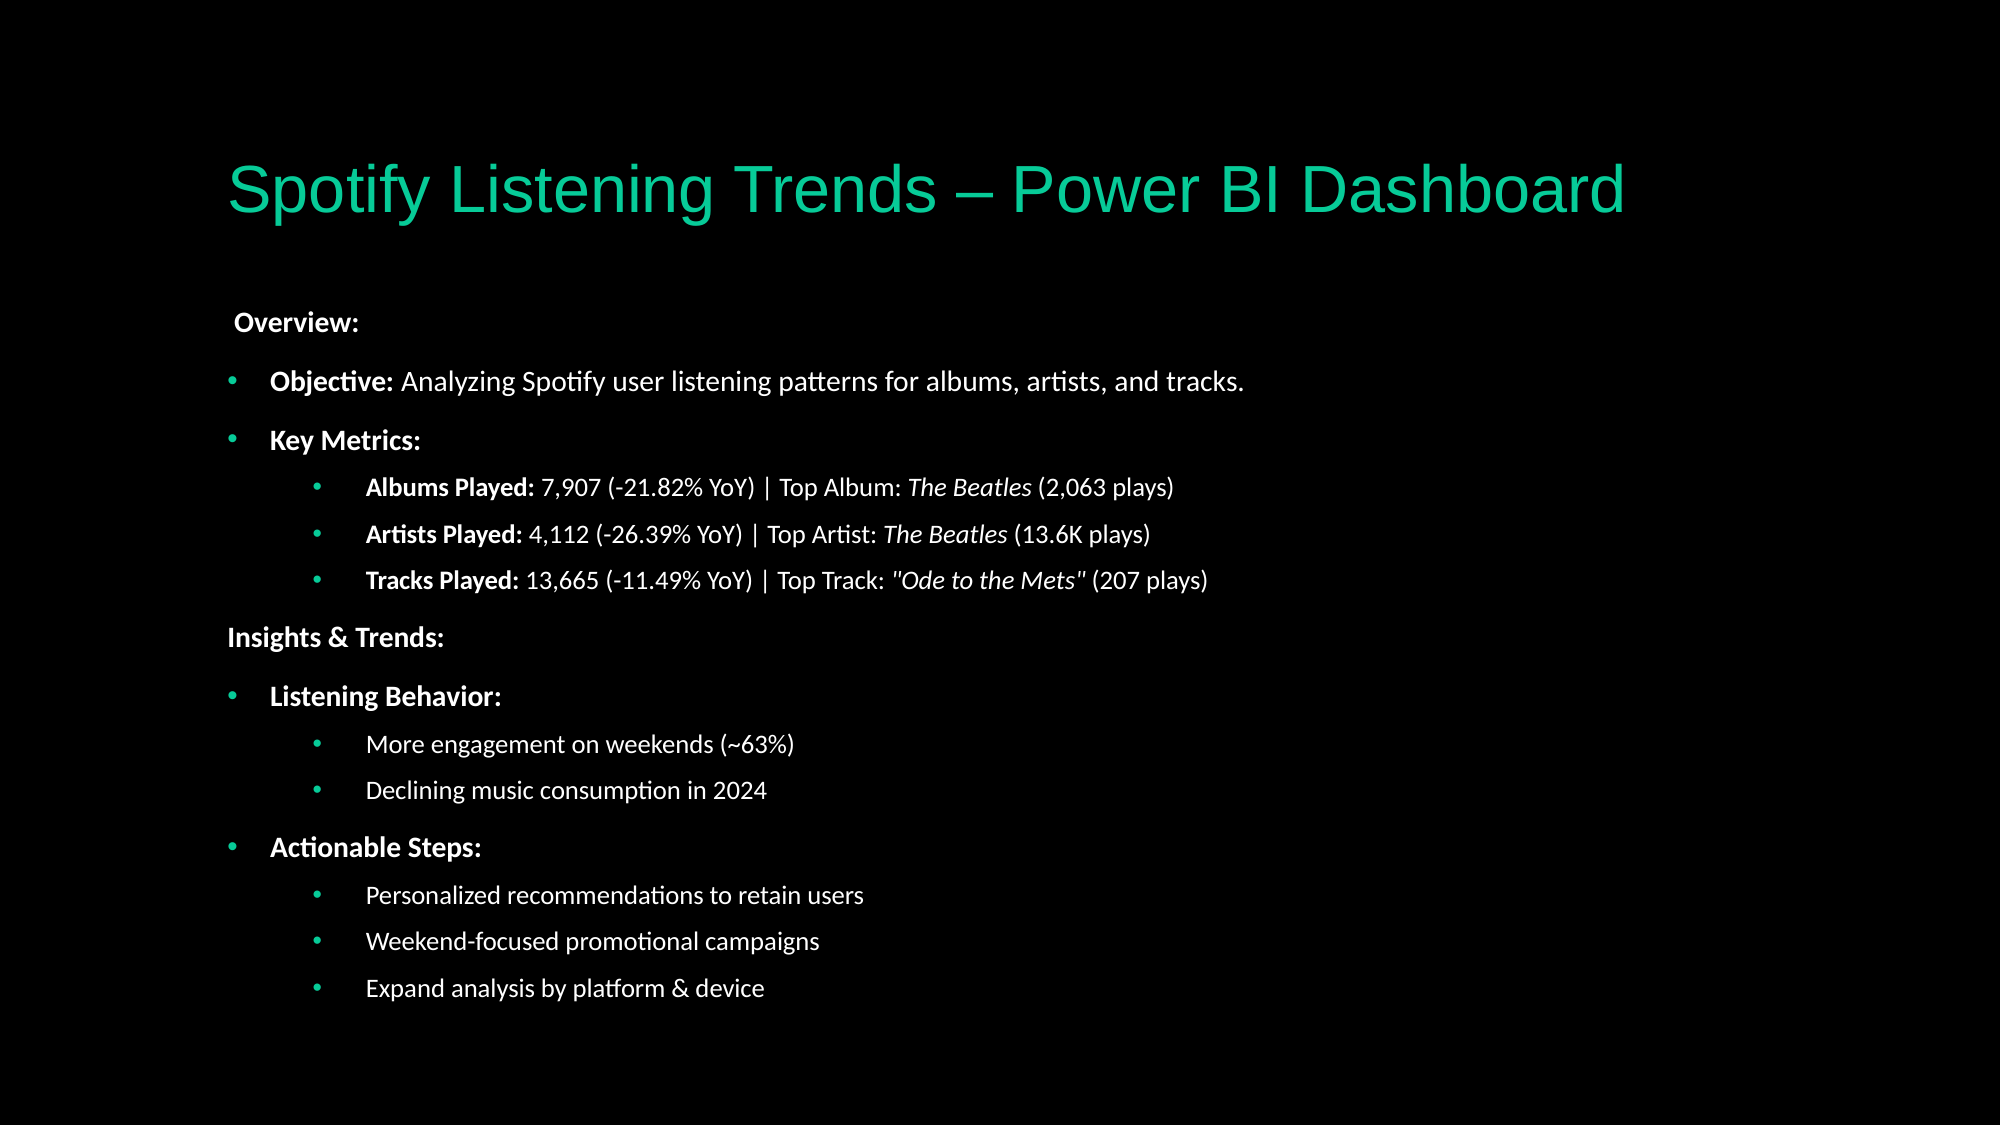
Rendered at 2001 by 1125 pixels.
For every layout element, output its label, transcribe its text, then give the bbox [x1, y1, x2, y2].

title Spotify Listening Trends – Power BI Dashboard [212, 59, 1788, 235]
list Overview: Objective: Analyzing Spotify user listening patterns for albums, artists, and tracks. Key Metrics: Albums Played: 7,907 (-21.82% YoY) | Top Album: The Beatles (2,063 plays) Artists Played: 4,112 (-26.39% YoY) | Top Artist: The Beatles (13.6K plays) Tracks Played: 13,665 (-11.49% YoY) | Top Track: "Ode to the Mets" (207 plays) Insights & Trends: Listening Behavior: More engagement on weekends (~63%) Declining music consumption in 2024 Actionable Steps: Personalized recommendations to retain users Weekend-focused promotional campaigns Expand analysis by platform & device [212, 299, 1788, 1014]
